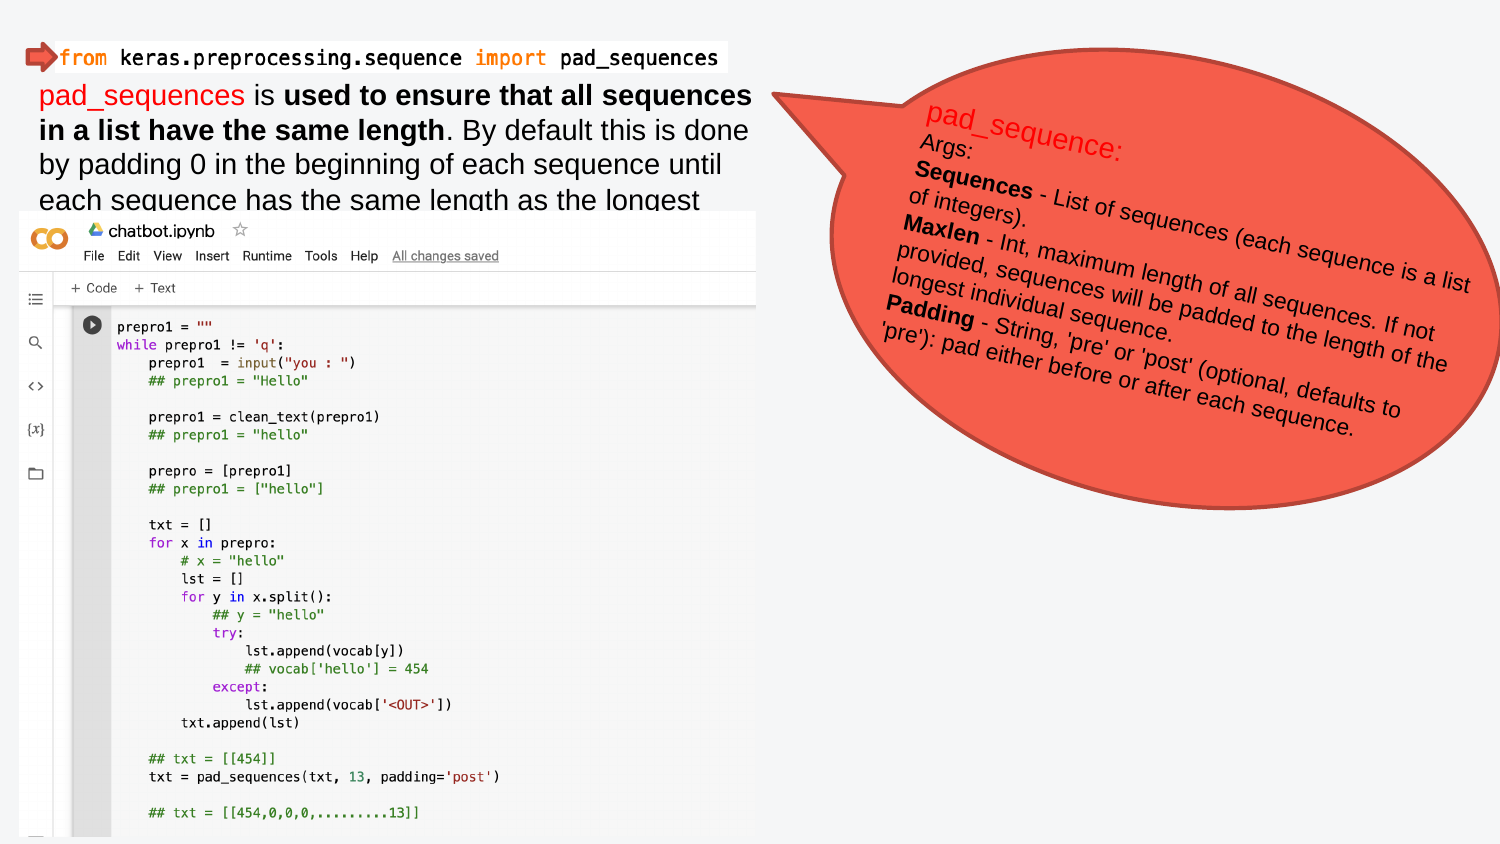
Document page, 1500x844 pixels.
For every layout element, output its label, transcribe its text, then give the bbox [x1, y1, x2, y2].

text_box [771, 91, 919, 344]
text_box pad_sequence: Args: Sequences - List of sequences (each sequence is a list of integers). Maxlen - Int, maximum length of all sequences. If not provided, sequences will be padded to the length of the longest individual sequence. Padding - String, 'pre' or 'post' (optional, defaults to 'pre'): pad either before or after each sequence. [851, 84, 1500, 540]
picture [55, 41, 729, 73]
picture [19, 210, 756, 838]
text_box [1478, 305, 1500, 406]
text_box pad_sequences is used to ensure that all sequences in a list have the same length. By default this is done by padding 0 in the beginning of each sequence until each sequence has the same length as the longest sequence. [27, 70, 798, 257]
text_box [931, 47, 1455, 197]
text_box [25, 41, 50, 73]
text_box [969, 438, 1289, 511]
